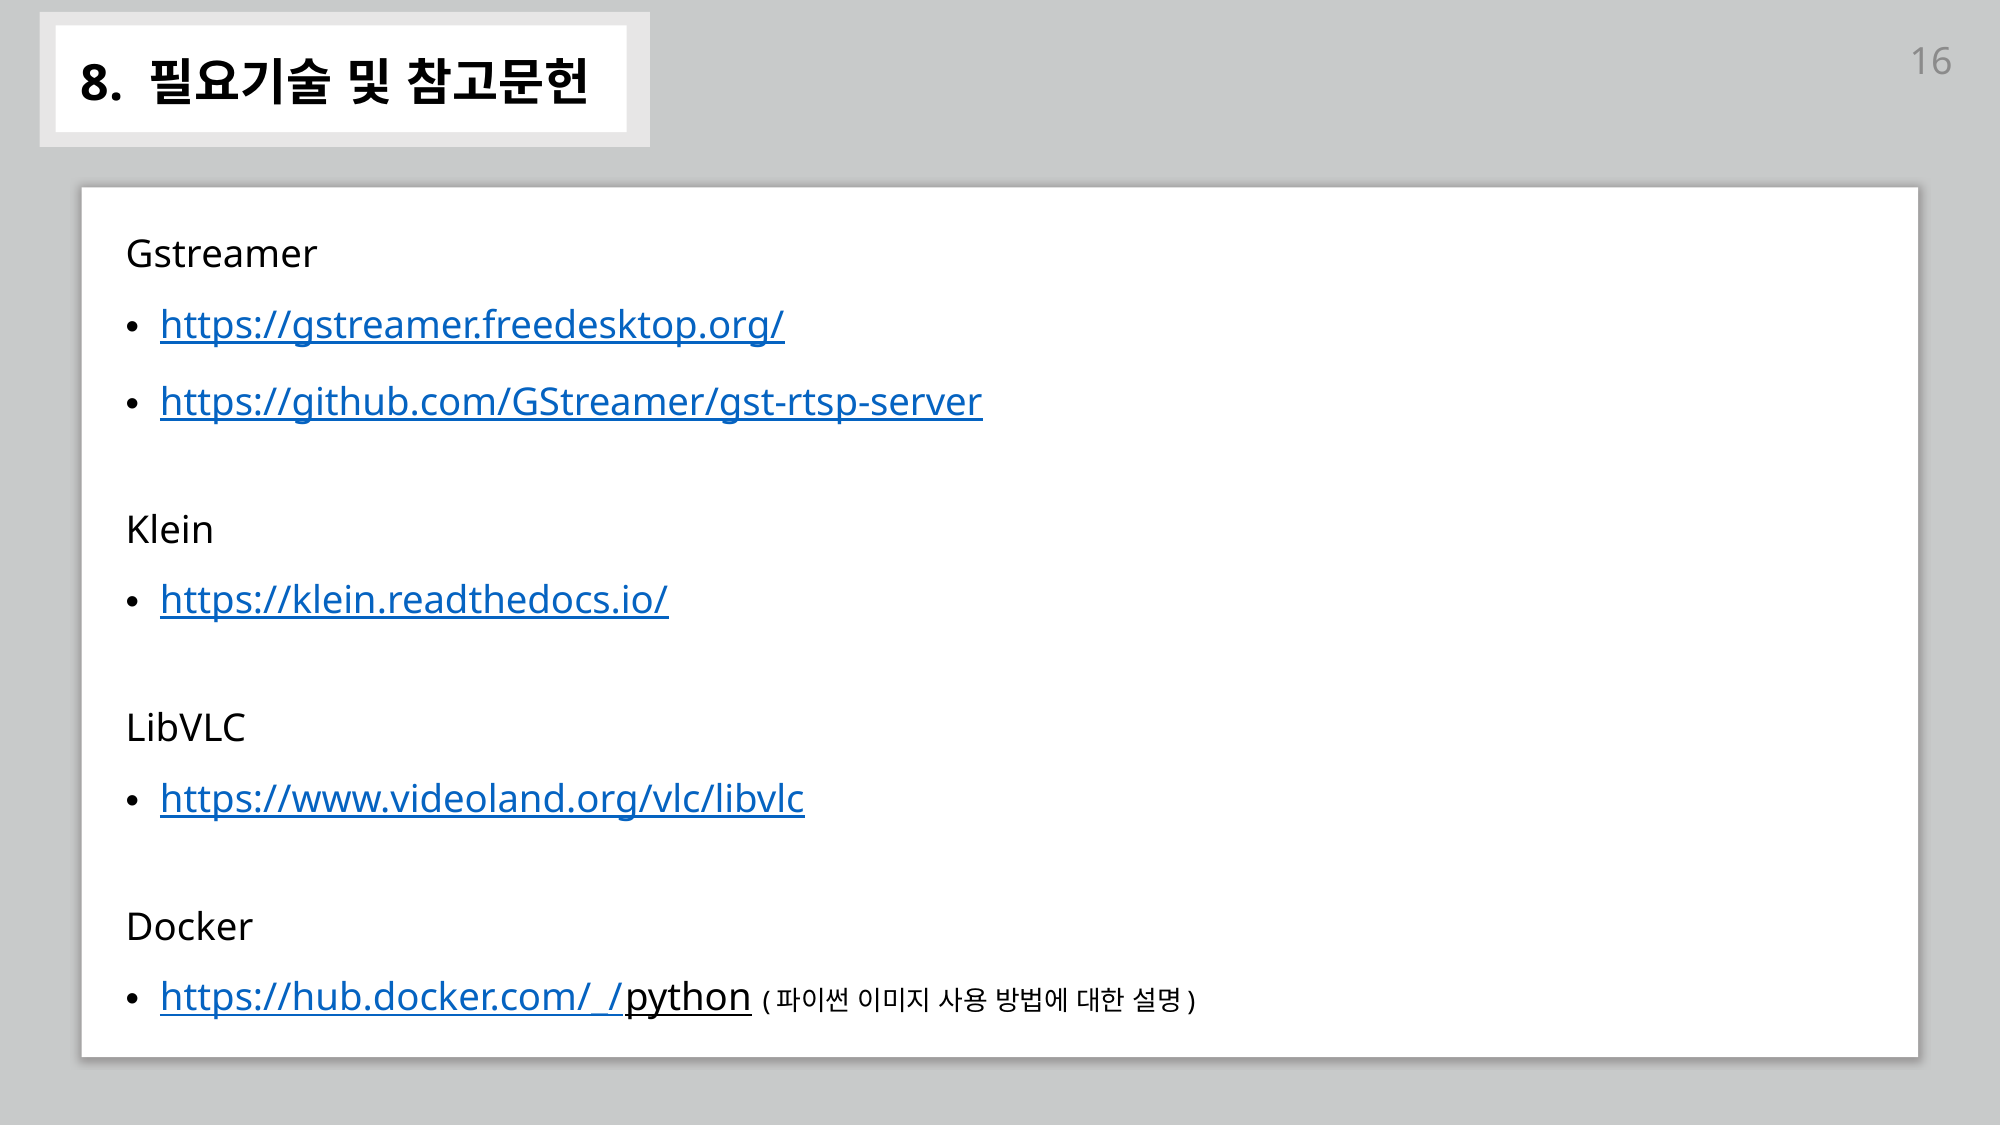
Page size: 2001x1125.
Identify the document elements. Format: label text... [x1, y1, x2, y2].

text_box [0, 0, 2000, 1125]
list Gstreamer https://gstreamer.freedesktop.org/ https://github.com/GStreamer/gst-rtsp-server Klein https://klein.readthedocs.io/ LibVLC https://www.videoland.org/vlc/libvlc Docker https://hub.docker.com/_/python (파이썬 이미지 사용 방법에 대한 설명) [110, 217, 1609, 1035]
text_box [39, 11, 65, 148]
text_box [81, 186, 1919, 1058]
text_box 8. 필요기술 및 참고문헌 [65, 0, 1791, 193]
slide_number 16 [1517, 29, 1968, 90]
text_box ㅠ [55, 24, 65, 133]
